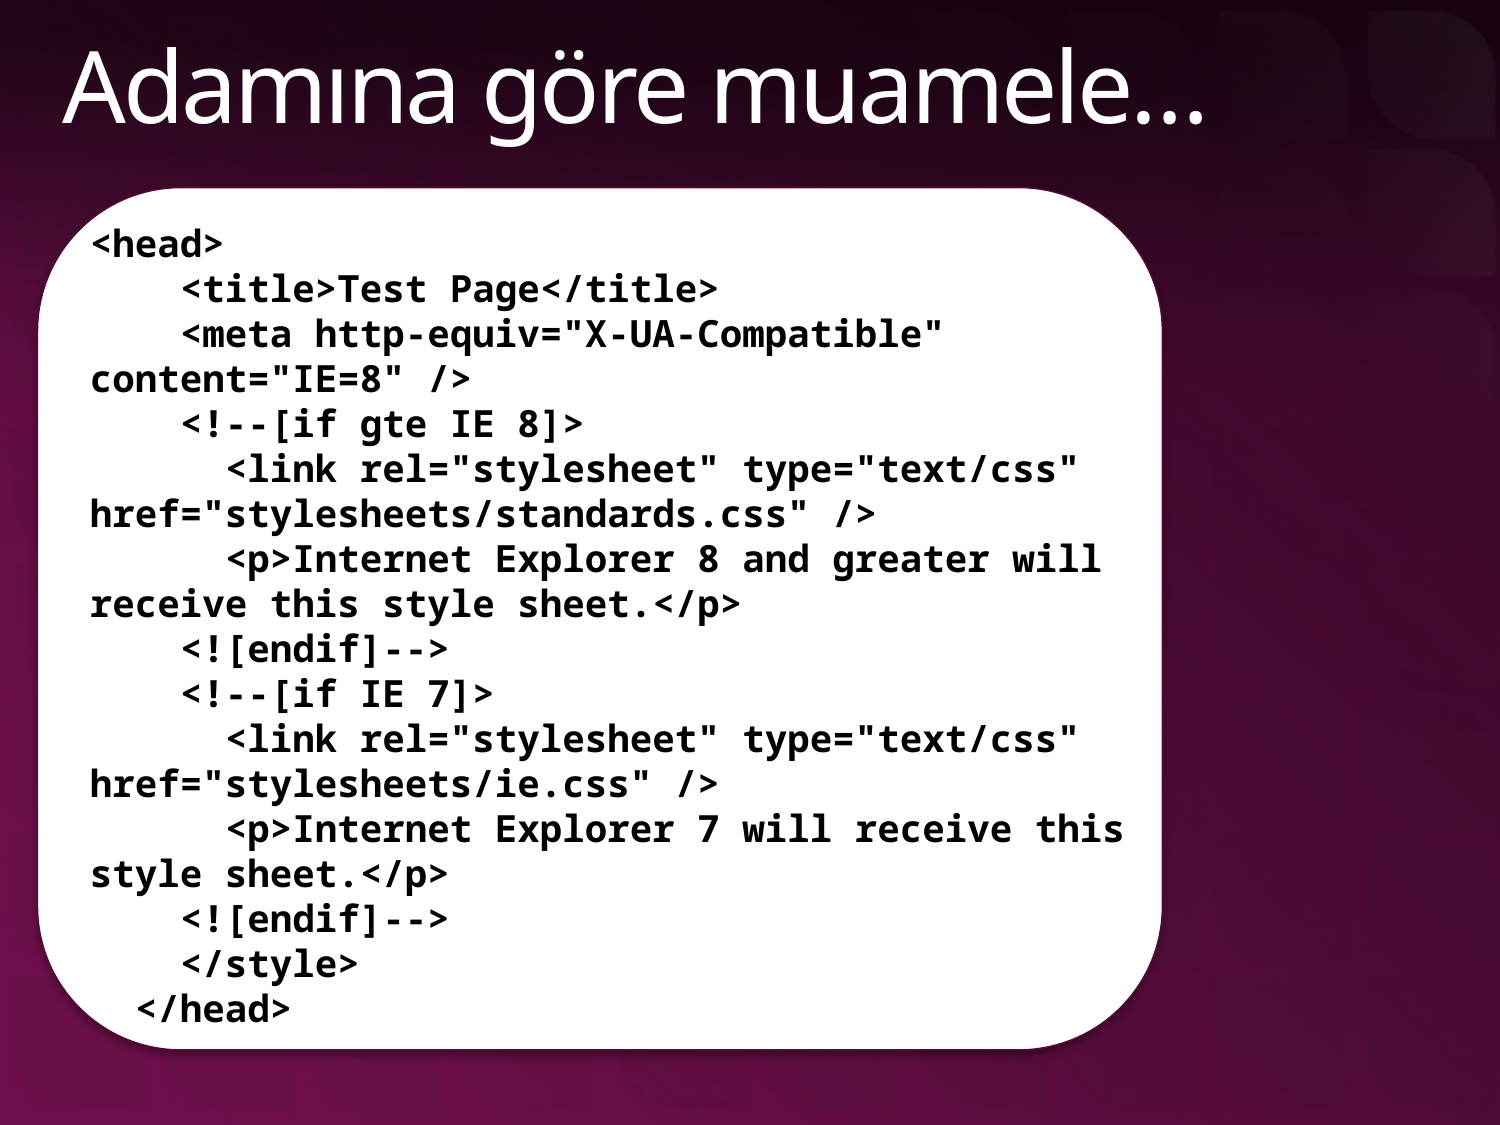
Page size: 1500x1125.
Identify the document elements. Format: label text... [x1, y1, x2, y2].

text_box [37, 187, 1163, 1051]
title Adamına göre muamele… [62, 37, 1438, 147]
picture [0, 0, 1500, 1125]
